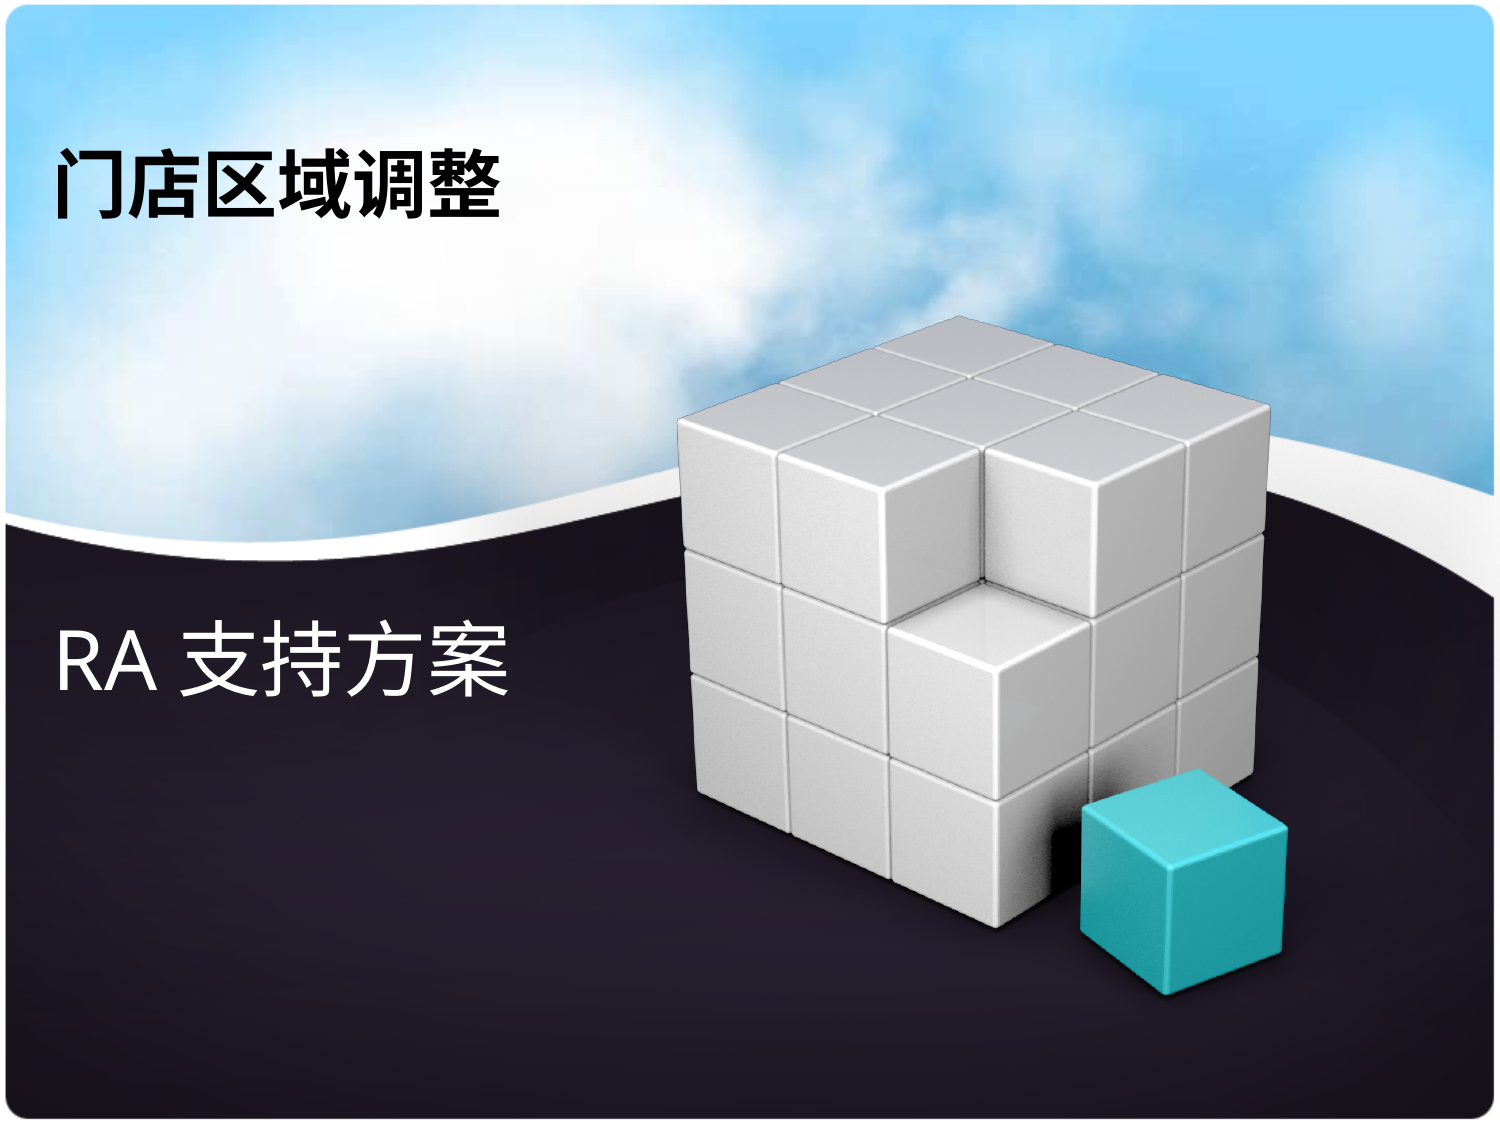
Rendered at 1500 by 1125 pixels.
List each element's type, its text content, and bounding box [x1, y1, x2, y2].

subtitle RA支持方案 [37, 600, 675, 950]
title 门店区域调整 [37, 62, 1463, 304]
picture [0, 0, 1500, 1125]
